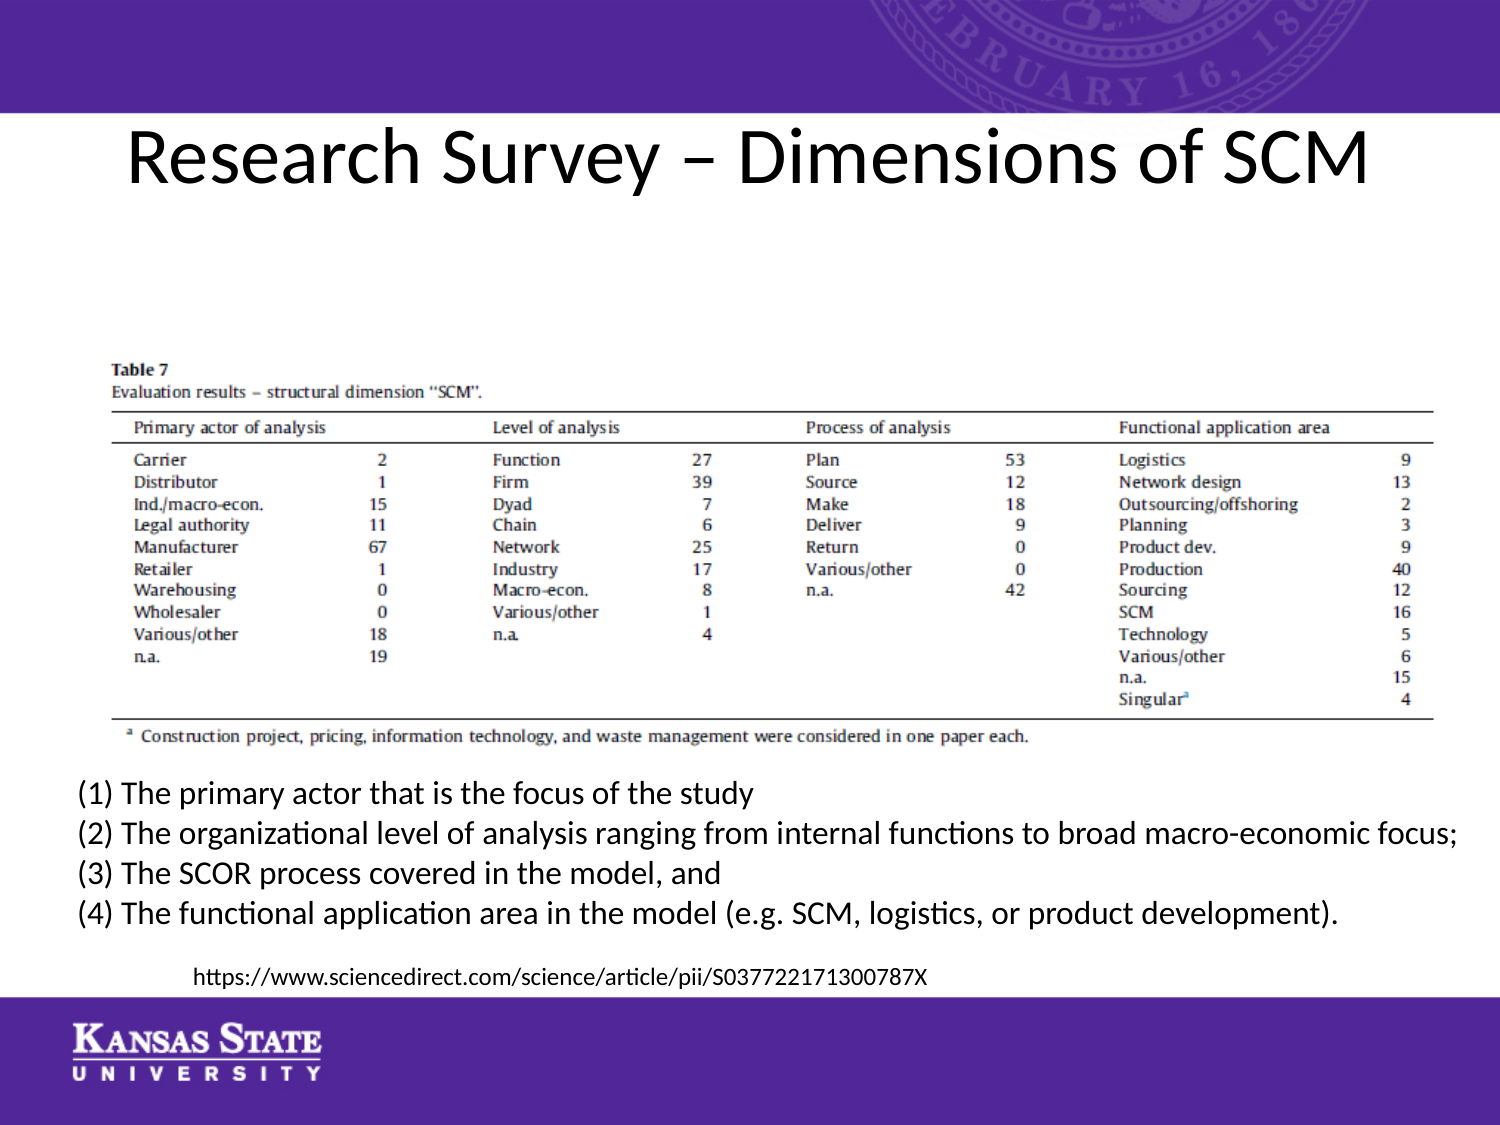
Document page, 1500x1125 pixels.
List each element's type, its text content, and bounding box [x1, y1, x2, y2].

title Research Survey – Dimensions of SCM [75, 57, 1425, 245]
text_box (1) The primary actor that is the focus of the study (2) The organizational level of analysis ranging from internal functions to broad macro-economic focus; (3) The SCOR process covered in the model, and (4) The functional application area in the model (e.g. SCM, logistics, or product development). [62, 763, 1488, 939]
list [74, 341, 1475, 768]
text_box https://www.sciencedirect.com/science/article/pii/S037722171300787X [178, 953, 1355, 998]
picture [0, 0, 1500, 1125]
